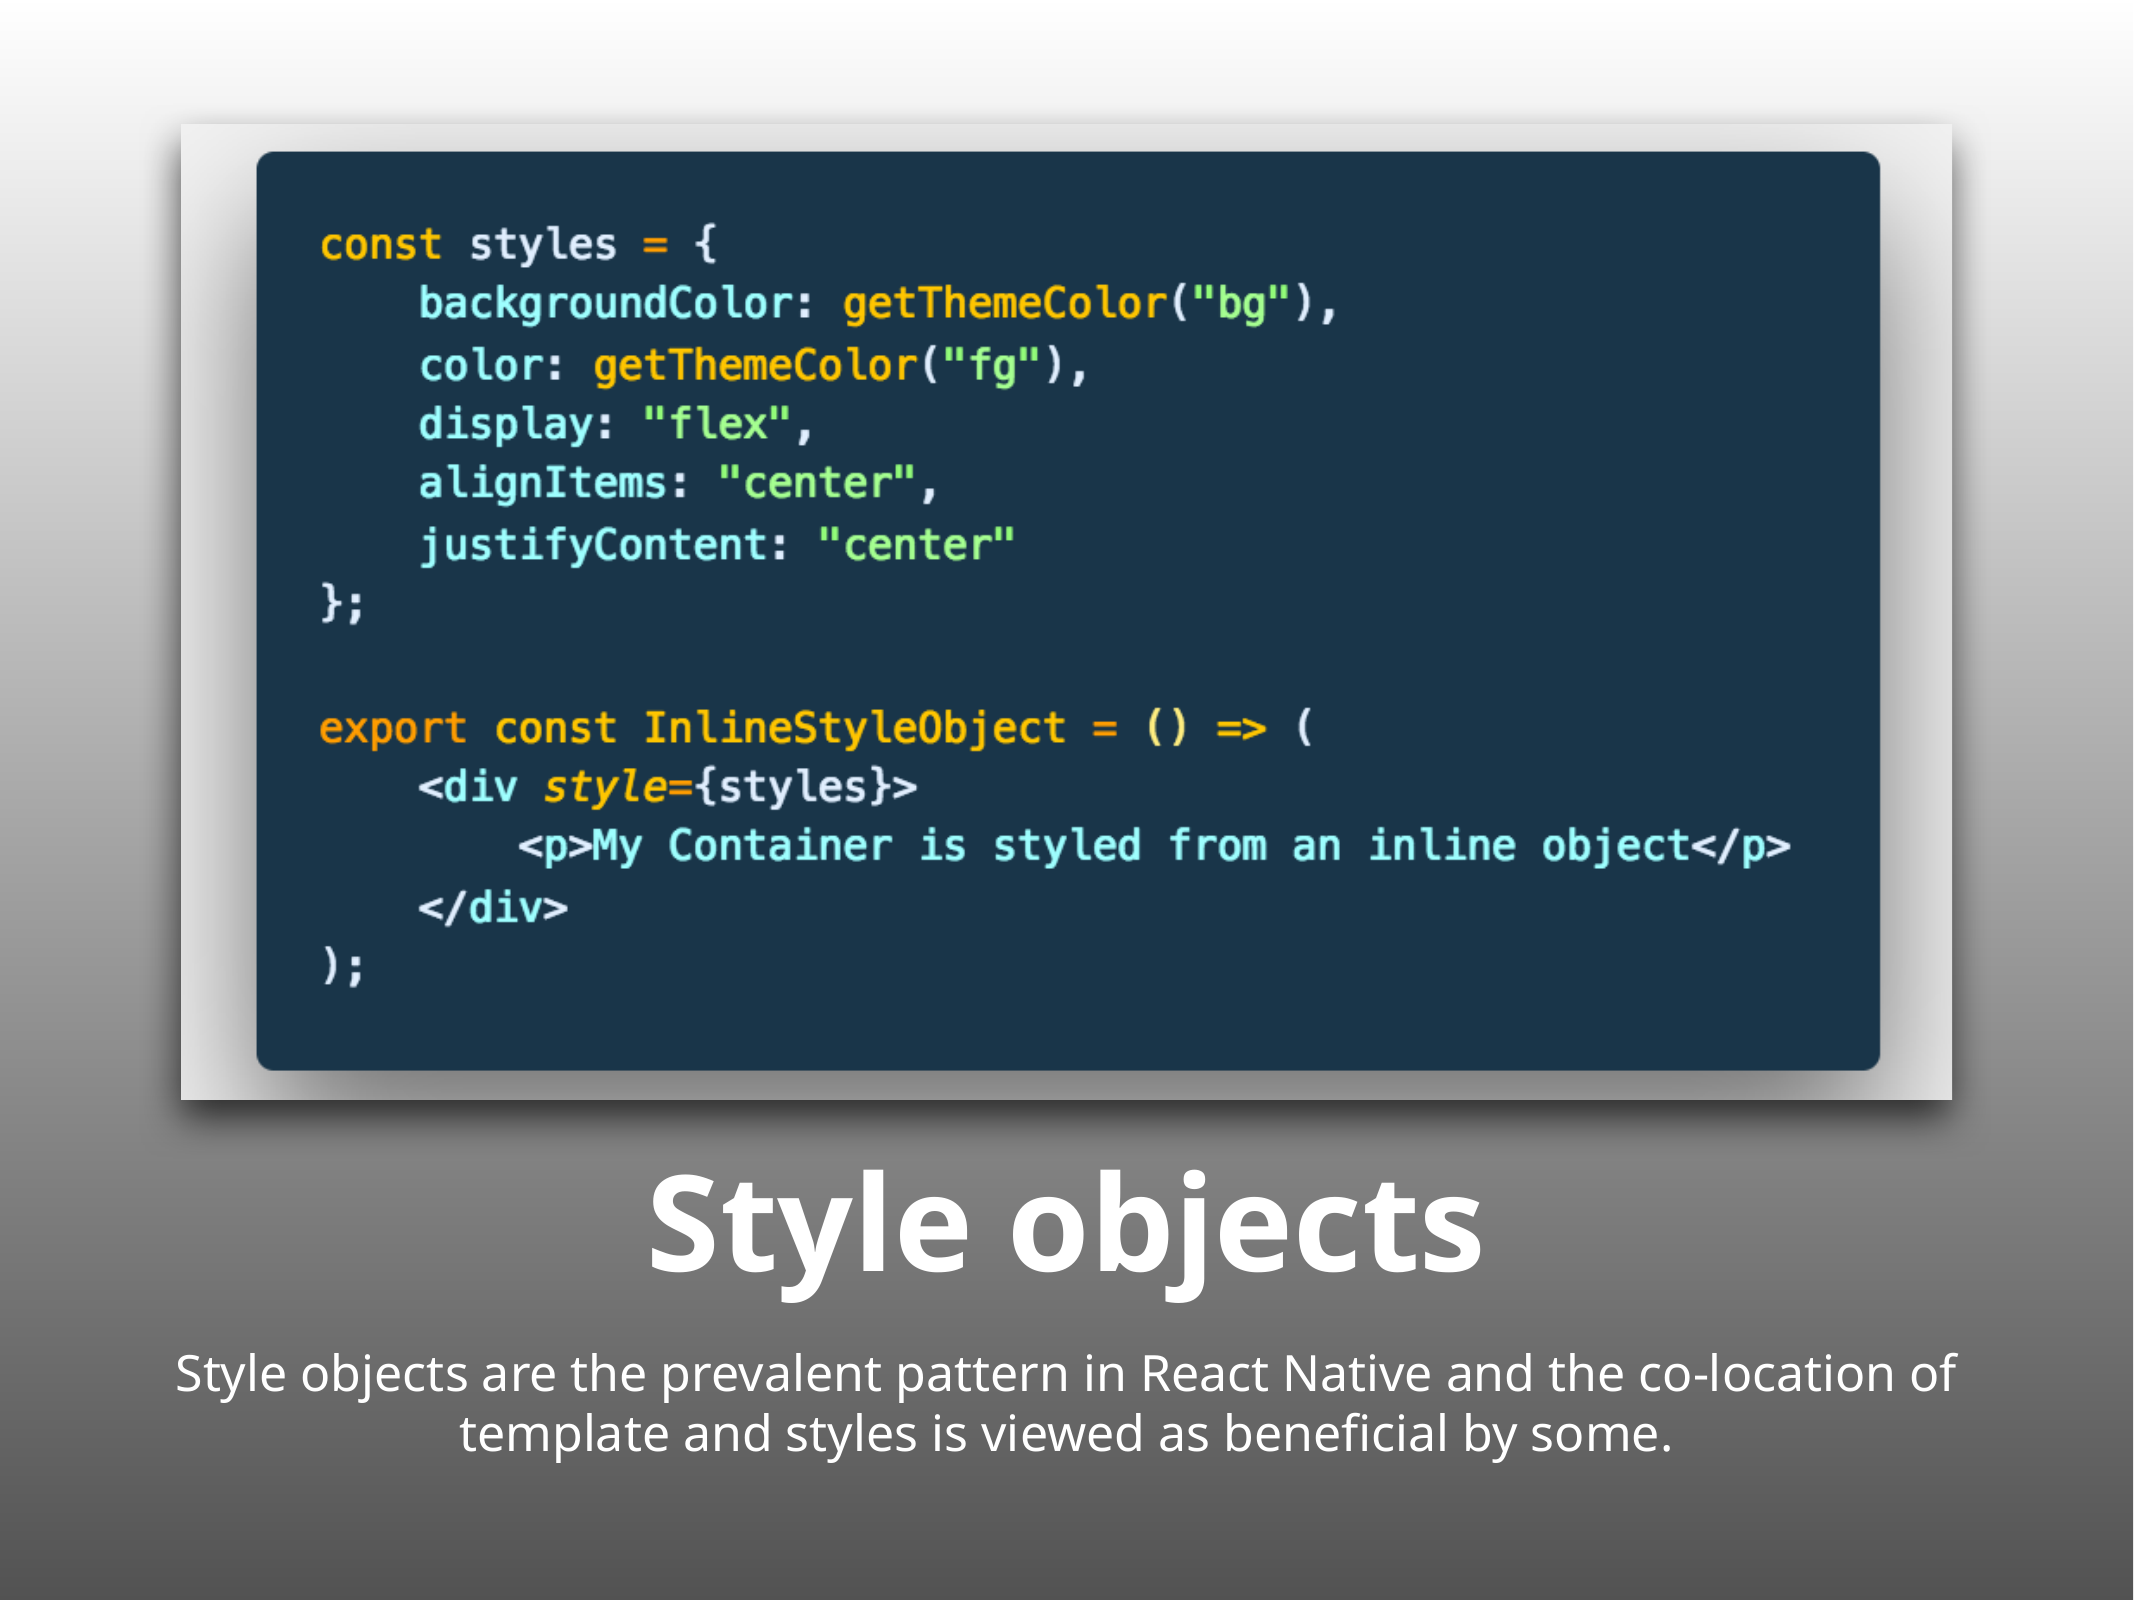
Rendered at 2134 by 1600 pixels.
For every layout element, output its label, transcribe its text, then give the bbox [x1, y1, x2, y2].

list Style objects are the prevalent pattern in React Native and the co-location of template and styles is viewed as beneficial by some. [124, 1332, 2009, 1484]
picture [180, 124, 1953, 1100]
title Style objects [124, 1128, 2009, 1307]
